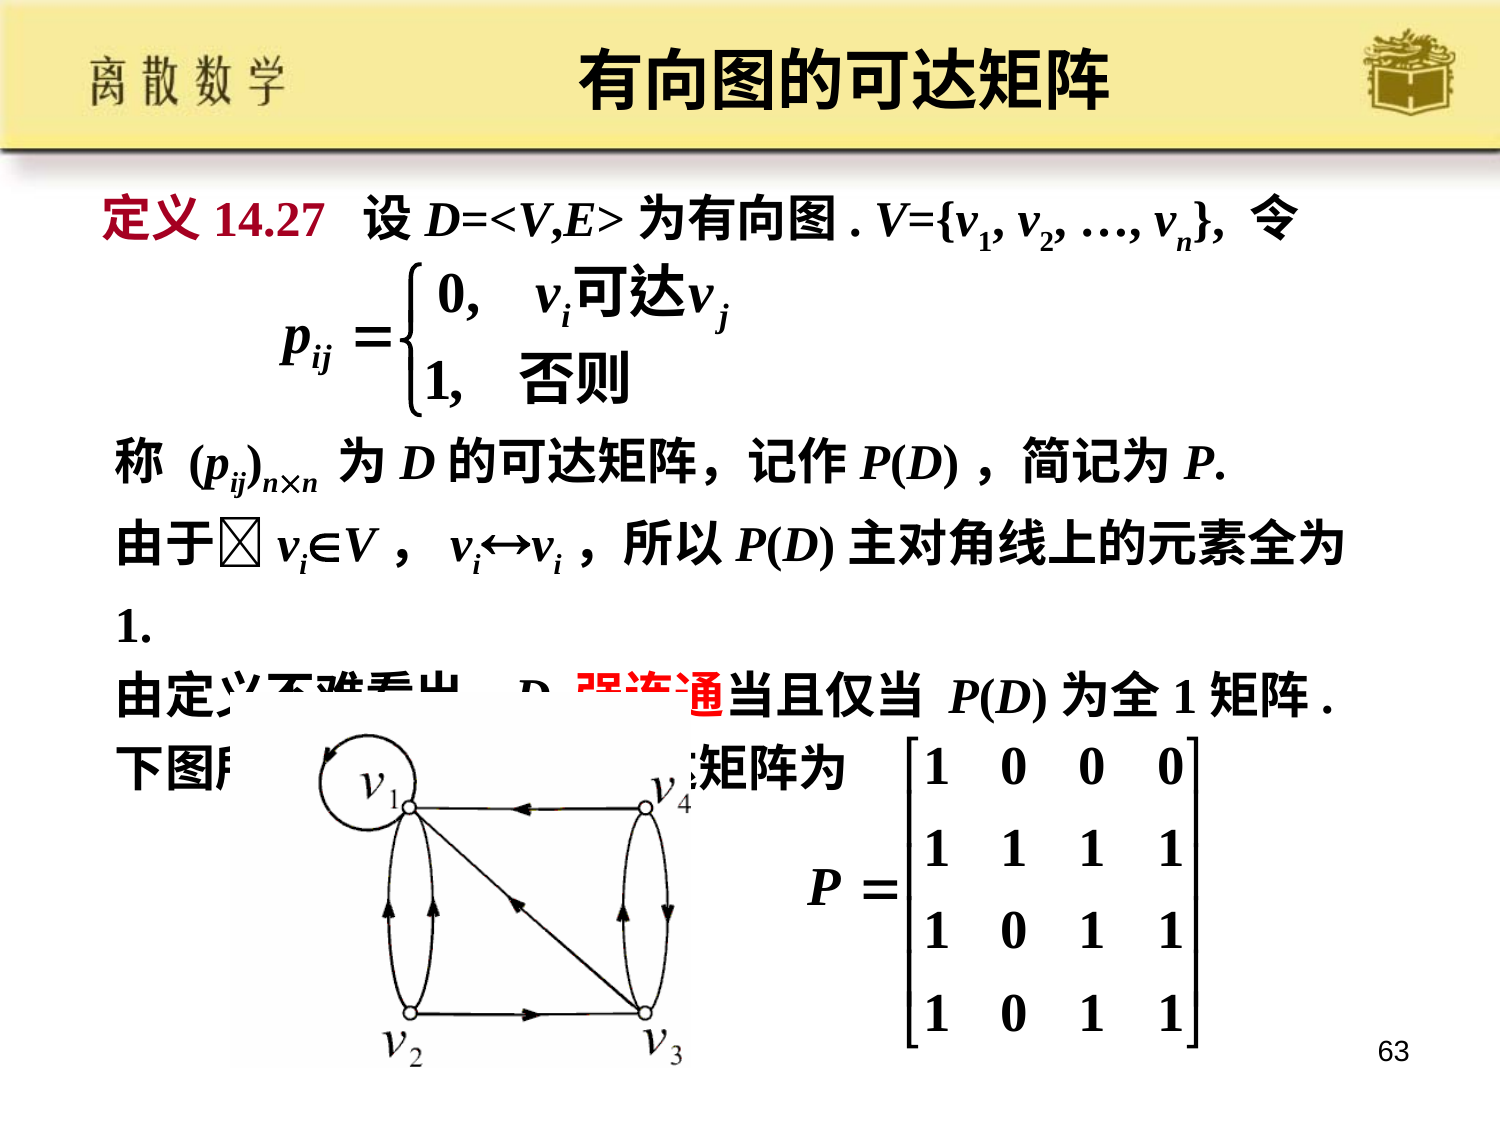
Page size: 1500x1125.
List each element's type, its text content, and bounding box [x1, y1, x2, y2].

text_box 称 (pij)nn 为D的可达矩阵，记作P(D)，简记为P. 由于viV，vivi，所以P(D)主对角线上的元素全为1. 由定义不难看出, D 强连通当且仅当 P(D)为全1矩阵. 下图所示有向图 D 的可达矩阵为 [100, 408, 1403, 804]
text_box 有向图的可达矩阵 [336, 30, 1353, 126]
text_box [796, 727, 1220, 1057]
slide_number 63 [1074, 1024, 1425, 1103]
picture [0, 0, 1500, 1125]
text_box 定义14.27 设D=<V,E>为有向图. V={v1, v2, …, vn}, 令 [41, 179, 1412, 265]
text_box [267, 252, 759, 427]
